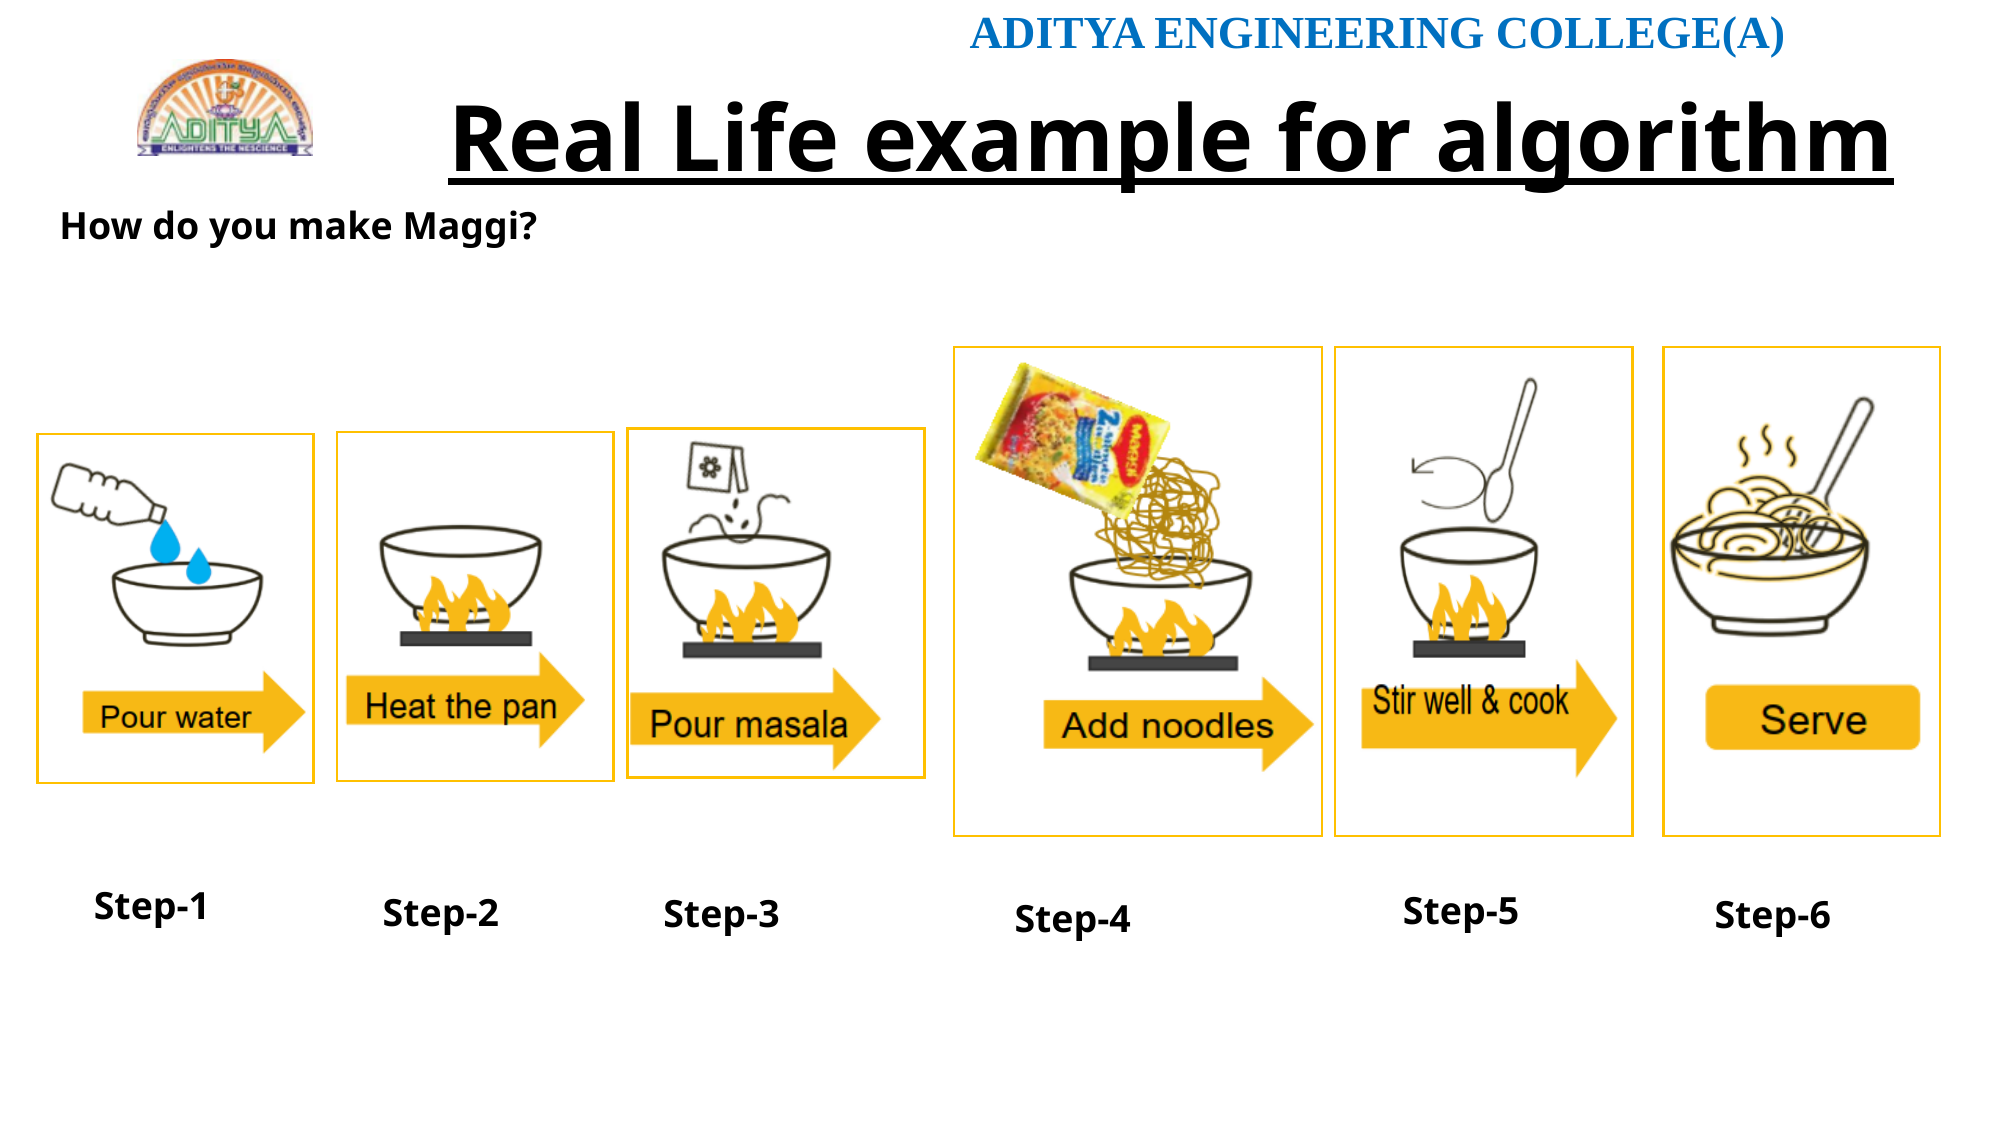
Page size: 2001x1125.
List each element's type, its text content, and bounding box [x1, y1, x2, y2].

text_box Step-4 [999, 888, 1192, 948]
text_box [627, 428, 926, 779]
title Real Life example for algorithm [433, 33, 2000, 251]
picture [1355, 347, 1633, 783]
picture [137, 59, 313, 156]
text_box [336, 431, 614, 782]
text_box Step-6 [1699, 883, 1892, 943]
text_box [36, 763, 315, 784]
text_box [1334, 346, 1634, 837]
picture [1665, 376, 1933, 784]
text_box Step-3 [648, 882, 840, 943]
text_box Step-1 [79, 874, 271, 935]
picture [945, 347, 1335, 784]
picture [621, 433, 896, 784]
text_box Step-2 [368, 881, 560, 942]
picture [334, 513, 594, 762]
text_box Step-5 [1388, 879, 1580, 940]
picture [0, 433, 321, 763]
text_box [1663, 346, 1941, 837]
list How do you make Maggi? [44, 181, 1770, 1071]
text_box [953, 784, 1323, 837]
